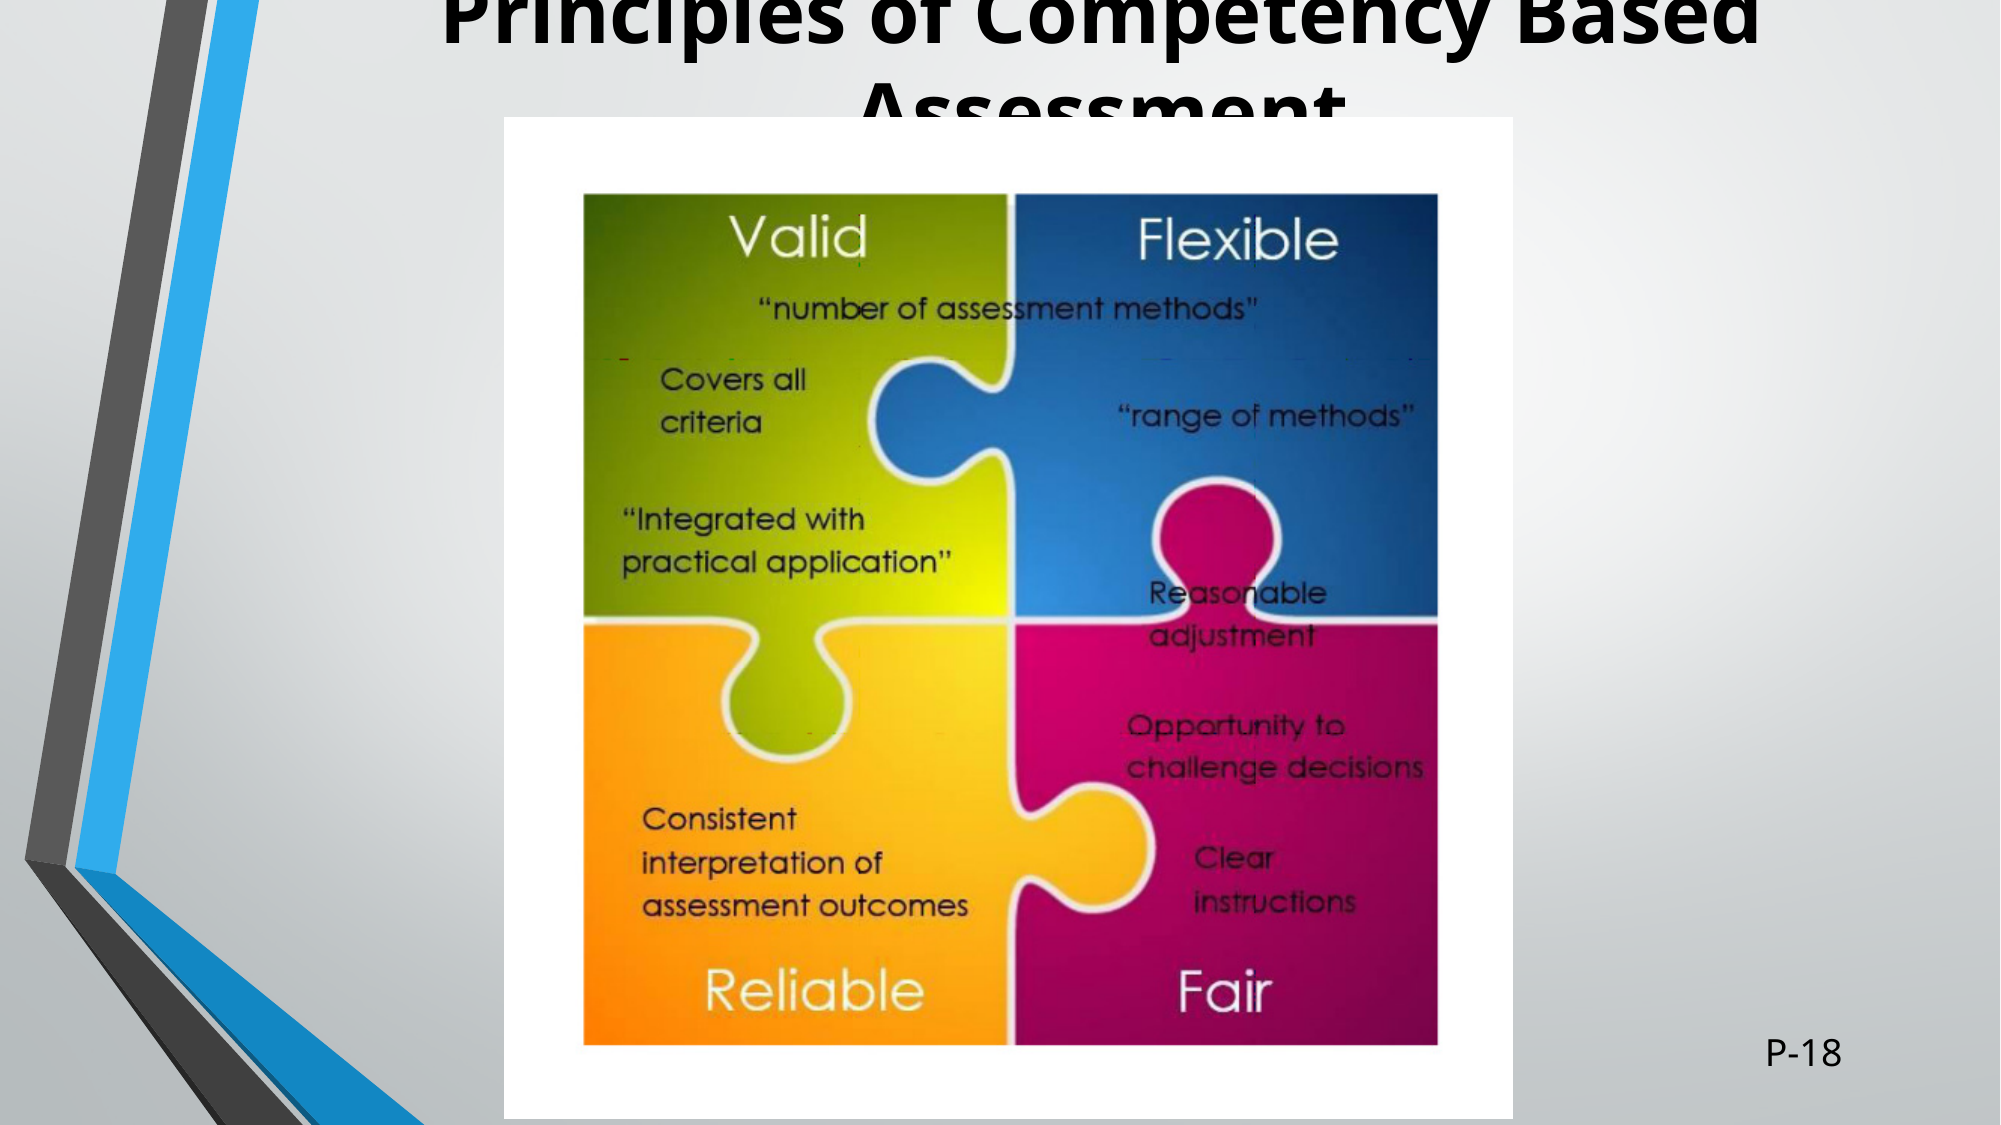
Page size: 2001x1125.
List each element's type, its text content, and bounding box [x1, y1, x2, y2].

text_box P-18 [1749, 1021, 1920, 1082]
picture [504, 117, 1514, 1119]
title Principles of Competency Based Assessment [204, 8, 2000, 111]
